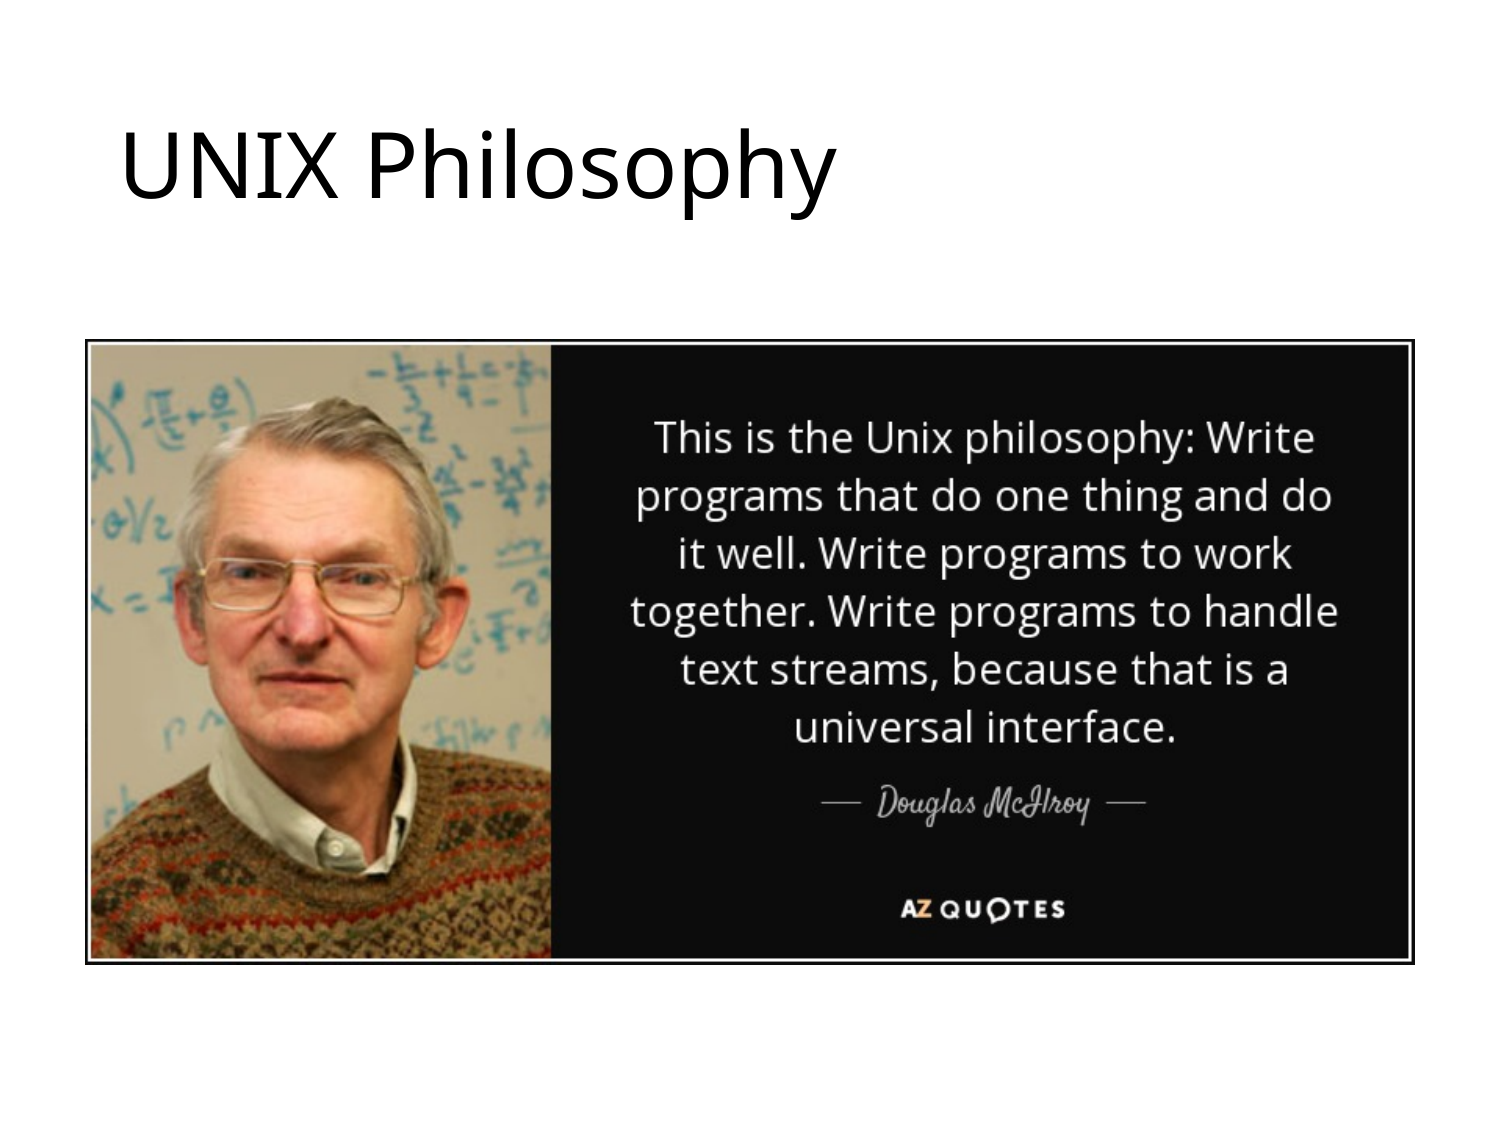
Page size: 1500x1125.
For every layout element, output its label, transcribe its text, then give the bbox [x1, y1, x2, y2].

title UNIX Philosophy [103, 59, 1397, 278]
picture [85, 339, 1415, 965]
